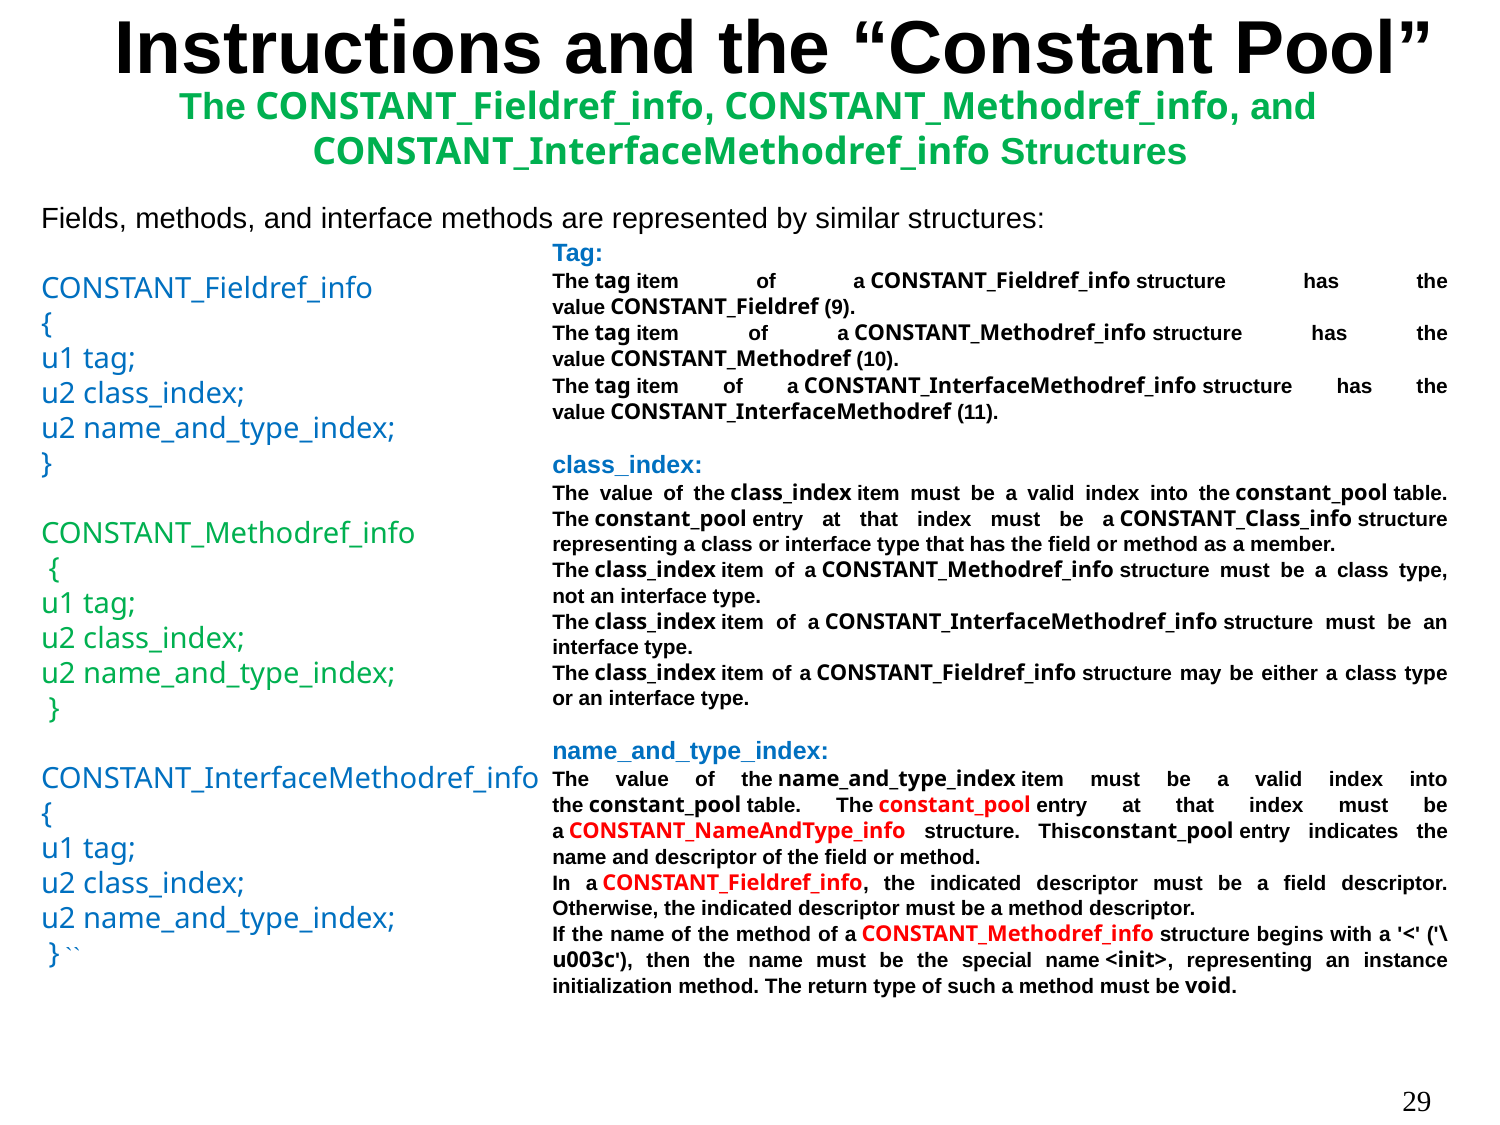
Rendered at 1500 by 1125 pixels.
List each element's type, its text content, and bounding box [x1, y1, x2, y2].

text_box Fields, methods, and interface methods are represented by similar structures: CONSTANT_Fieldref_info { u1 tag; u2 class_index; u2 name_and_type_index; } CONSTANT_Methodref_info { u1 tag; u2 class_index; u2 name_and_type_index; } CONSTANT_InterfaceMethodref_info { u1 tag; u2 class_index; u2 name_and_type_index; } `` [74, 180, 537, 977]
text_box Tag: The tag item of a CONSTANT_Fieldref_info structure has the value CONSTANT_Fieldref (9). The tag item of a CONSTANT_Methodref_info structure has the value CONSTANT_Methodref (10). The tag item of a CONSTANT_InterfaceMethodref_info structure has the value CONSTANT_InterfaceMethodref (11). class_index: The value of the class_index item must be a valid index into the constant_pool table. The constant_pool entry at that index must be a CONSTANT_Class_info structure representing a class or interface type that has the field or method as a member. The class_index item of a CONSTANT_Methodref_info structure must be a class type, not an interface type. The class_index item of a CONSTANT_InterfaceMethodref_info structure must be an interface type. The class_index item of a CONSTANT_Fieldref_info structure may be either a class type or an interface type. name_and_type_index: The value of the name_and_type_index item must be a valid index into the constant_pool table. The constant_pool entry at that index must be a CONSTANT_NameAndType_info structure. Thisconstant_pool entry indicates the name and descriptor of the field or method. In a CONSTANT_Fieldref_info, the indicated descriptor must be a field descriptor. Otherwise, the indicated descriptor must be a method descriptor. If the name of the method of a CONSTANT_Methodref_info structure begins with a '<' ('\u003c'), then the name must be the special name <init>, representing an instance initialization method. The return type of such a method must be void. [537, 180, 1463, 1076]
text_box The CONSTANT_Fieldref_info, CONSTANT_Methodref_info, and CONSTANT_InterfaceMethodref_info Structures [0, 74, 1500, 180]
slide_number 29 [1387, 1074, 1500, 1125]
text_box Instructions and the “Constant Pool” [62, 0, 1488, 100]
